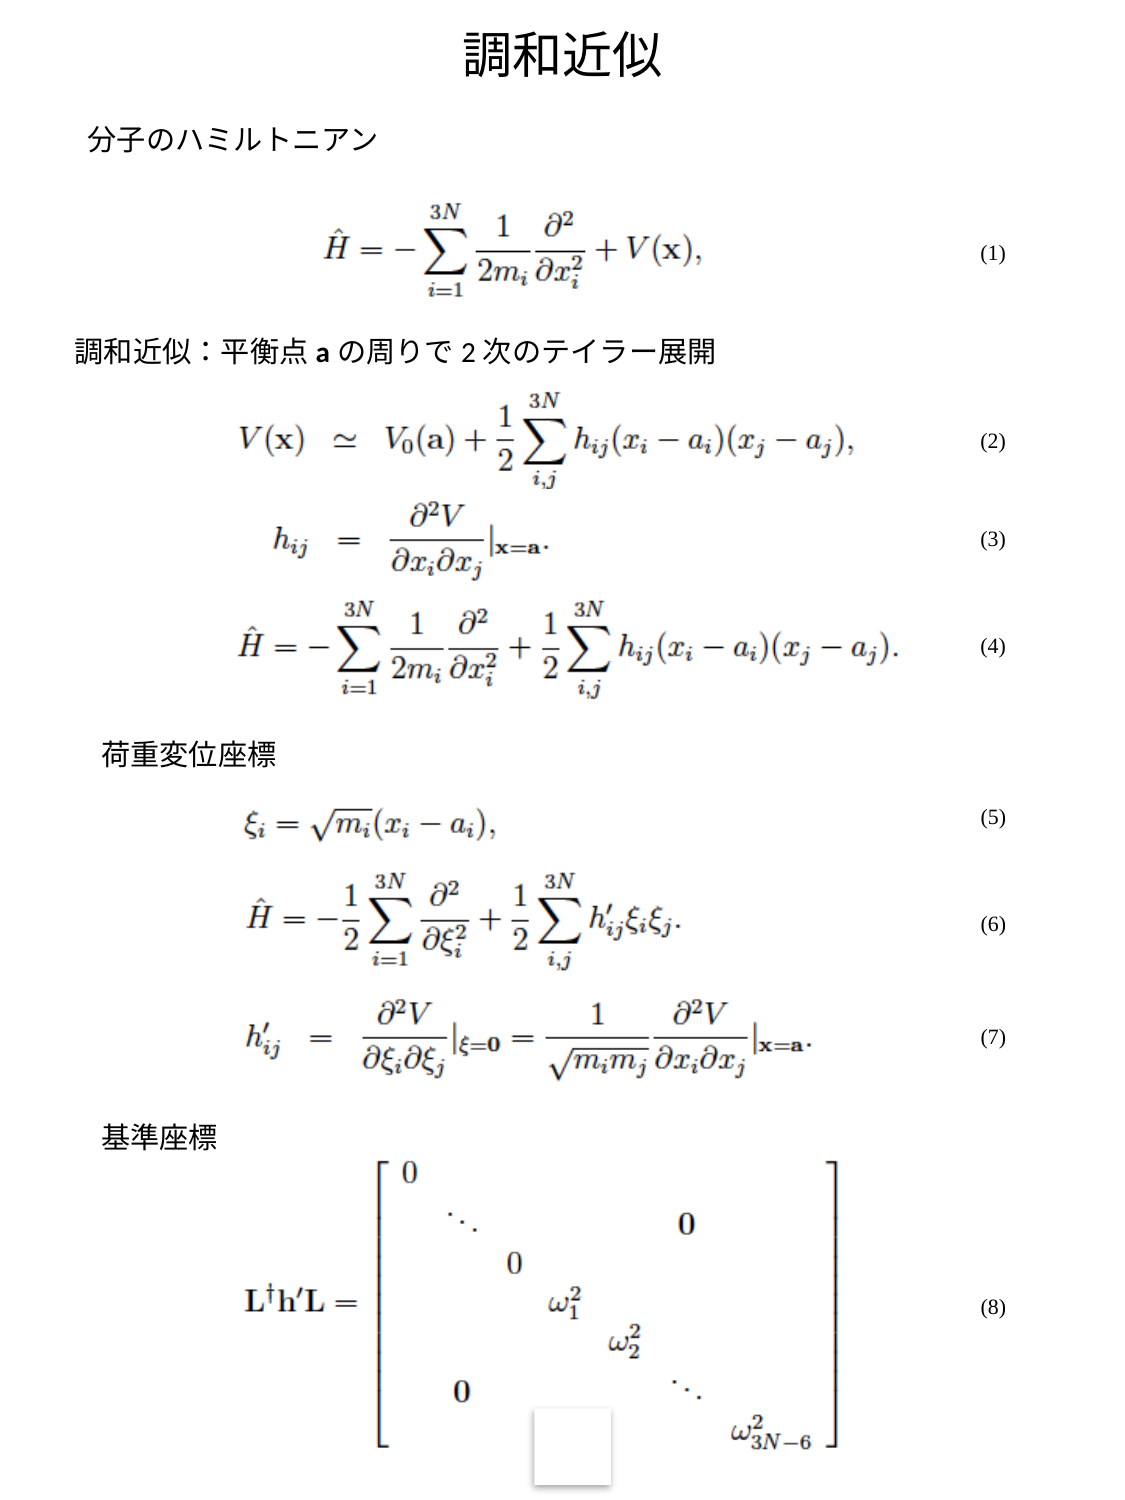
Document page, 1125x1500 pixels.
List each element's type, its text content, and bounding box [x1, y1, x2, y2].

text_box (2) [965, 418, 1021, 460]
text_box (8) [965, 1285, 1022, 1327]
text_box (5) [965, 795, 1022, 837]
text_box 調和近似：平衡点aの周りで2次のテイラー展開 [59, 325, 732, 376]
picture [227, 383, 907, 707]
text_box (7) [965, 1015, 1022, 1057]
picture [307, 194, 718, 308]
text_box (4) [965, 624, 1021, 666]
text_box (3) [965, 517, 1021, 559]
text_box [227, 1141, 846, 1486]
text_box (6) [965, 902, 1022, 944]
text_box 基準座標 [86, 1112, 234, 1163]
picture [236, 858, 824, 1091]
text_box (1) [965, 231, 1021, 273]
picture [236, 795, 500, 853]
text_box 荷重変位座標 [86, 729, 292, 779]
title 調和近似 [56, 6, 1069, 100]
text_box 分子のハミルトニアン [72, 113, 394, 164]
